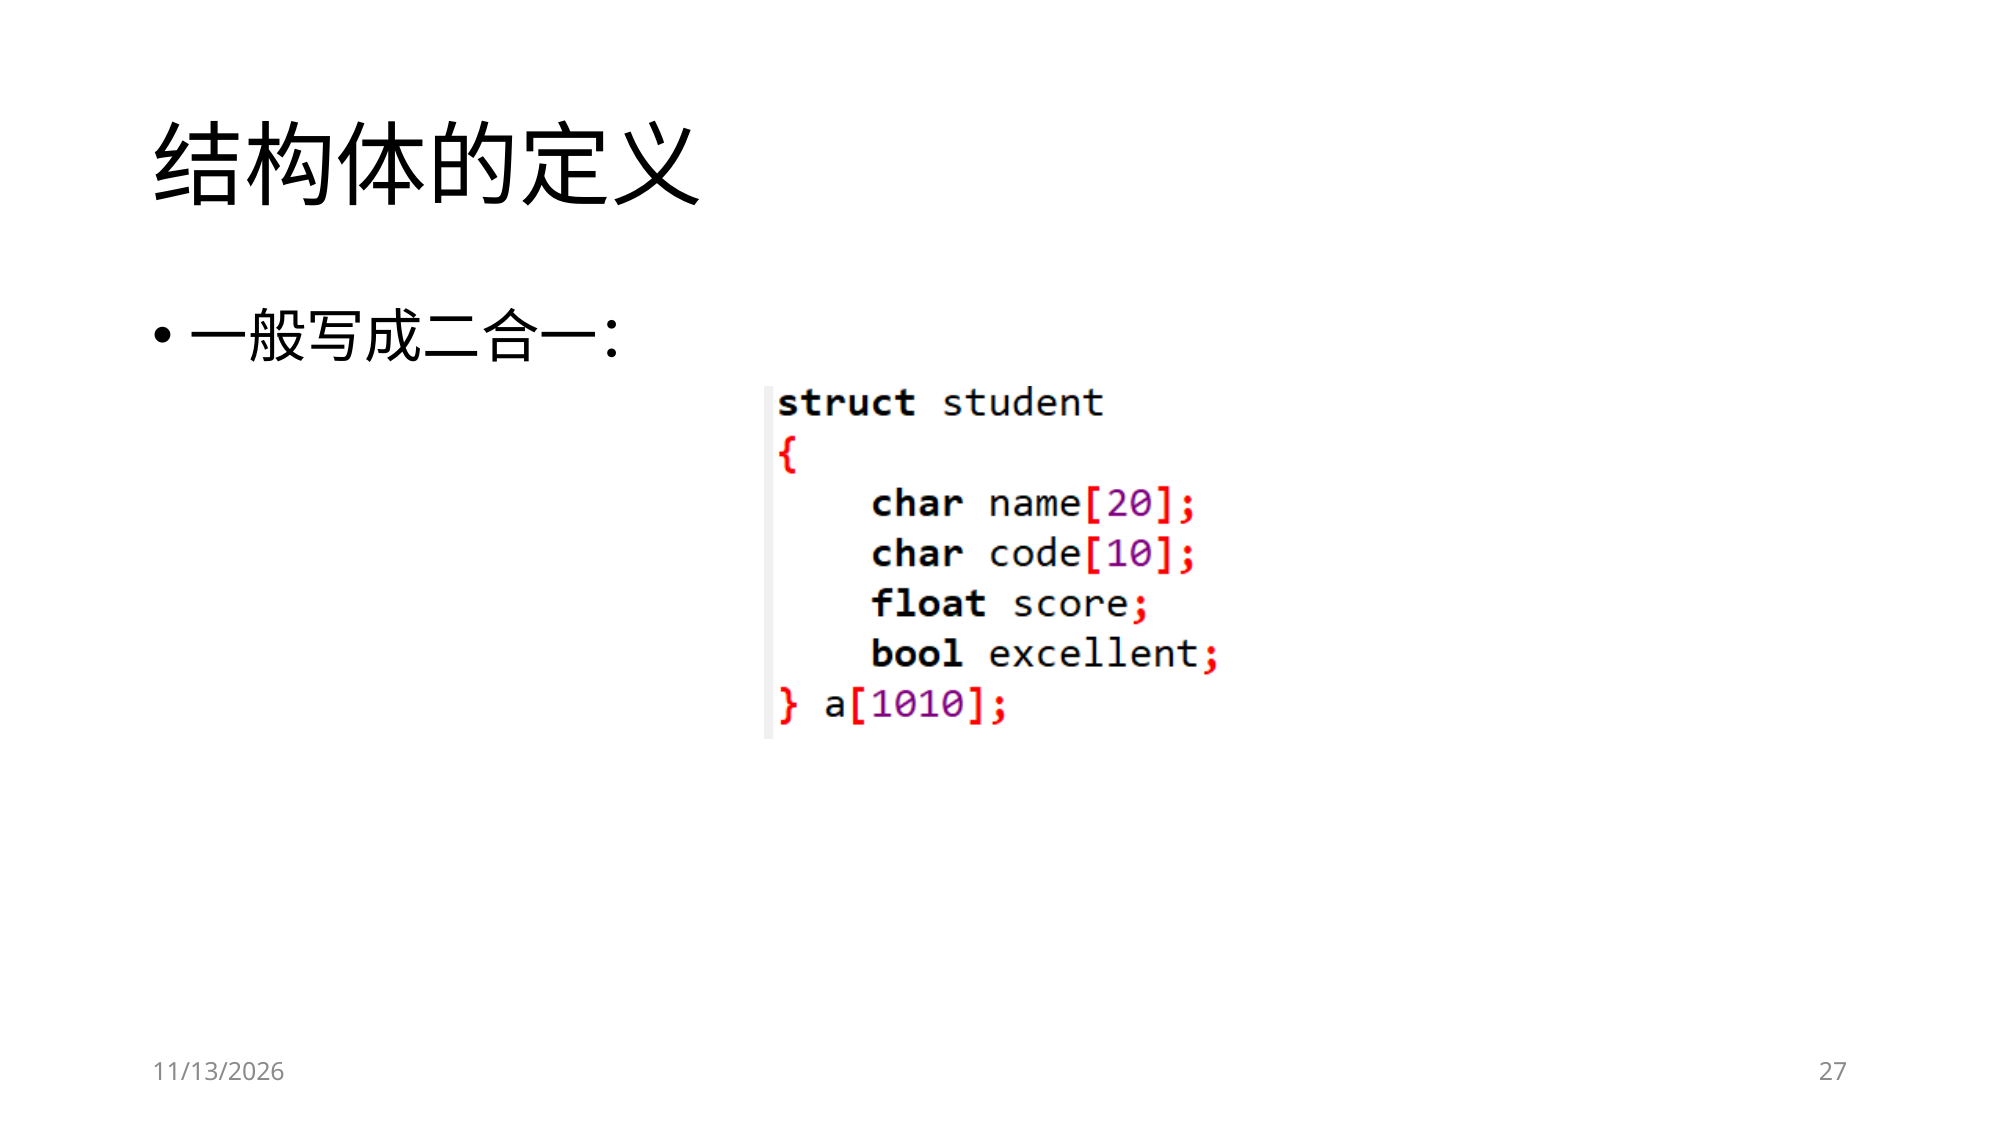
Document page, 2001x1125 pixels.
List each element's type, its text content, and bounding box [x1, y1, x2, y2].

list 一般写成二合一： [137, 299, 1863, 1014]
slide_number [137, 1042, 588, 1103]
slide_number 27 [1412, 1042, 1863, 1103]
picture [764, 386, 1236, 739]
title 结构体的定义 [137, 59, 1863, 278]
